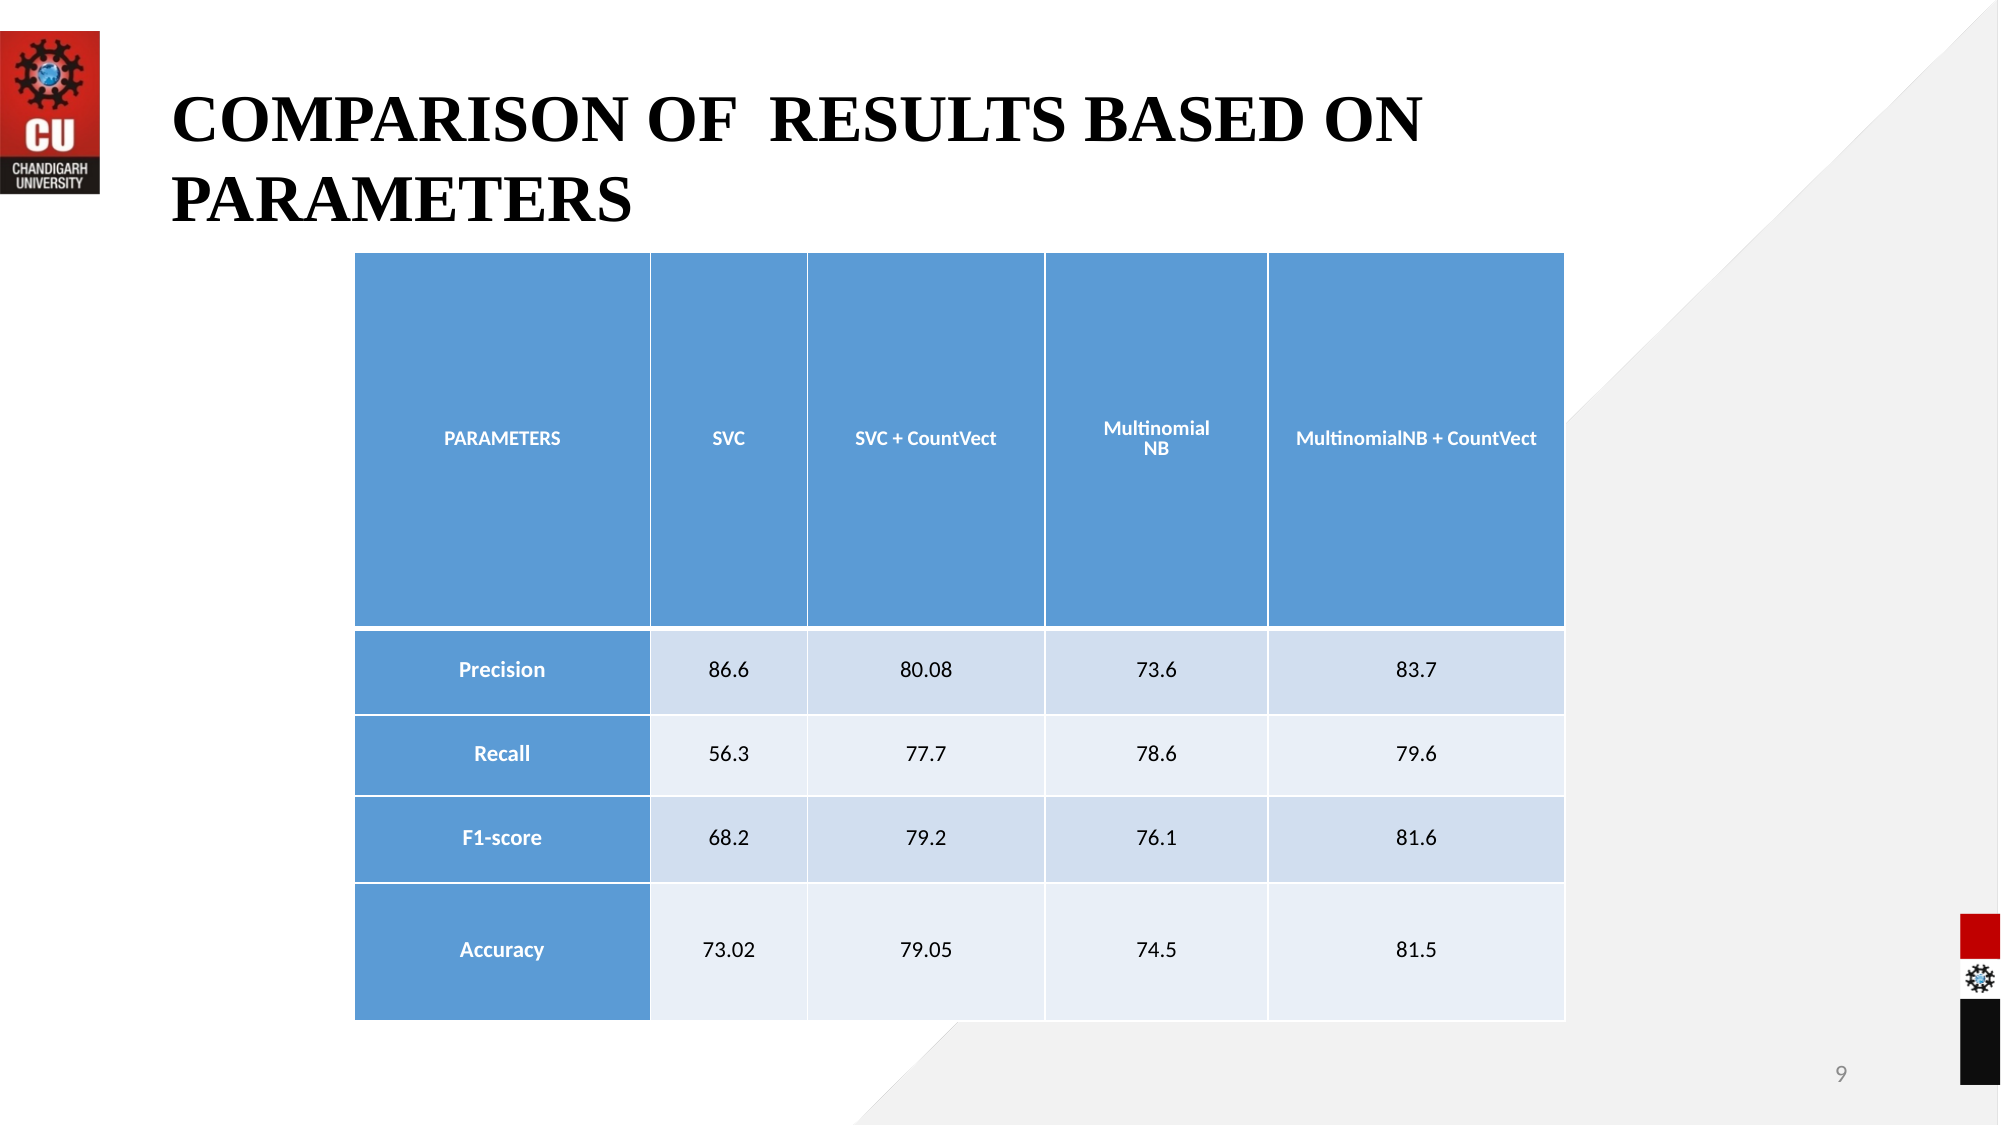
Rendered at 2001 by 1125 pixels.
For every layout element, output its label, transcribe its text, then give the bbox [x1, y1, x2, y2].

table_cell Recall [355, 716, 650, 795]
picture [0, 0, 2001, 1125]
table_header Multinomial NB [1046, 292, 1267, 626]
table_cell 76.1 [1046, 797, 1267, 882]
table_cell 81.6 [1269, 797, 1564, 882]
table_cell 74.5 [1046, 884, 1267, 1020]
table_cell 80.08 [808, 631, 1044, 714]
text_box Comparison of results based on parameters [156, 67, 1722, 292]
table_header MultinomialNB + CountVect [1269, 292, 1564, 626]
table_cell 86.6 [651, 631, 807, 714]
table_cell 73.6 [1046, 631, 1267, 714]
table_cell Accuracy [355, 884, 650, 1020]
table_cell 77.7 [808, 716, 1044, 795]
table_cell Precision [355, 631, 650, 714]
table_cell F1-score [355, 797, 650, 882]
table_header SVC [651, 292, 807, 626]
table_cell 78.6 [1046, 716, 1267, 795]
table_cell 79.2 [808, 797, 1044, 882]
slide_number 9 [1412, 1042, 1863, 1103]
table_cell 68.2 [651, 797, 807, 882]
table_cell 83.7 [1269, 631, 1564, 714]
table_cell 56.3 [651, 716, 807, 795]
table_header PARAMETERS [355, 292, 650, 626]
table_cell 79.05 [808, 884, 1044, 1020]
table_cell 79.6 [1269, 716, 1564, 795]
table_header SVC + CountVect [808, 292, 1044, 626]
table_cell 73.02 [651, 884, 807, 1020]
table_cell 81.5 [1269, 884, 1564, 1020]
